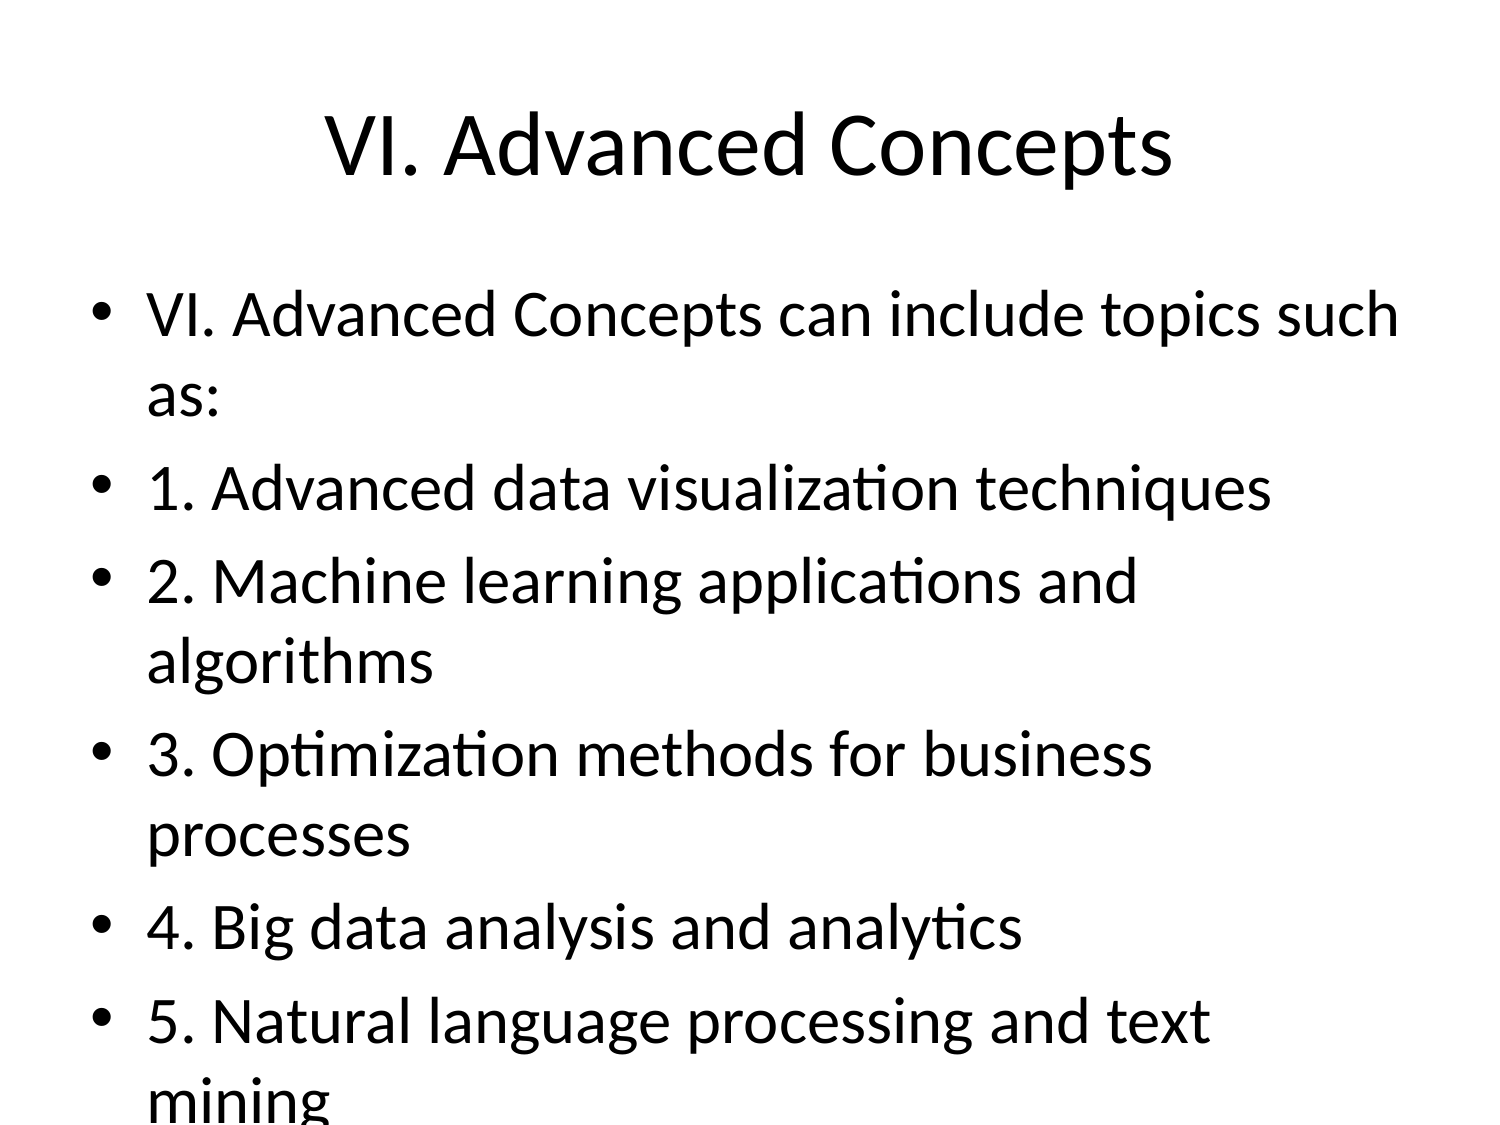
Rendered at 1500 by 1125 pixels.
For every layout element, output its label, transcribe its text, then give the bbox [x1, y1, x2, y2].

title VI. Advanced Concepts [75, 45, 1425, 233]
list VI. Advanced Concepts can include topics such as: 1. Advanced data visualization techniques 2. Machine learning applications and algorithms 3. Optimization methods for business processes 4. Big data analysis and analytics 5. Natural language processing and text mining 6. Deep learning and neural networks 7. Parallel and distributed computing 8. Advanced statistical methods [75, 262, 1425, 1005]
